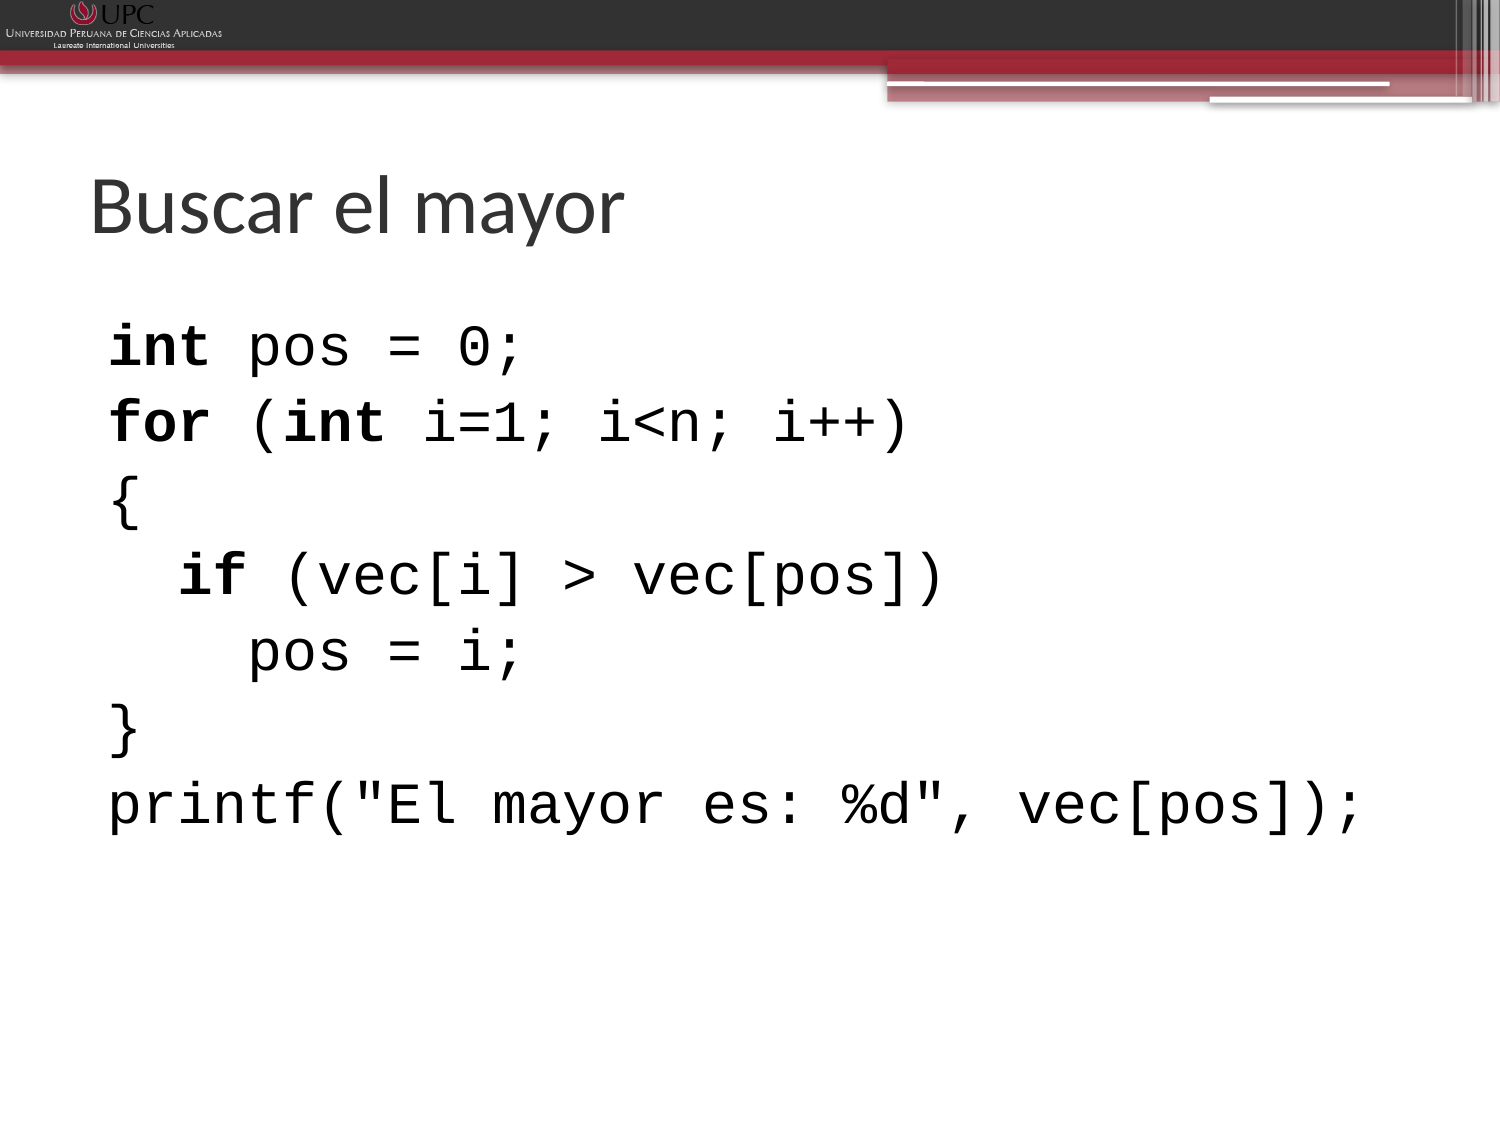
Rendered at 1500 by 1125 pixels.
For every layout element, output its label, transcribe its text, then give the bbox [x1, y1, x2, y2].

title Buscar el mayor [75, 112, 1425, 288]
picture [0, 0, 225, 50]
list int pos = 0; for (int i=1; i<n; i++) { if (vec[i] > vec[pos]) pos = i; } printf("El mayor es: %d", vec[pos]); [75, 299, 1425, 1079]
